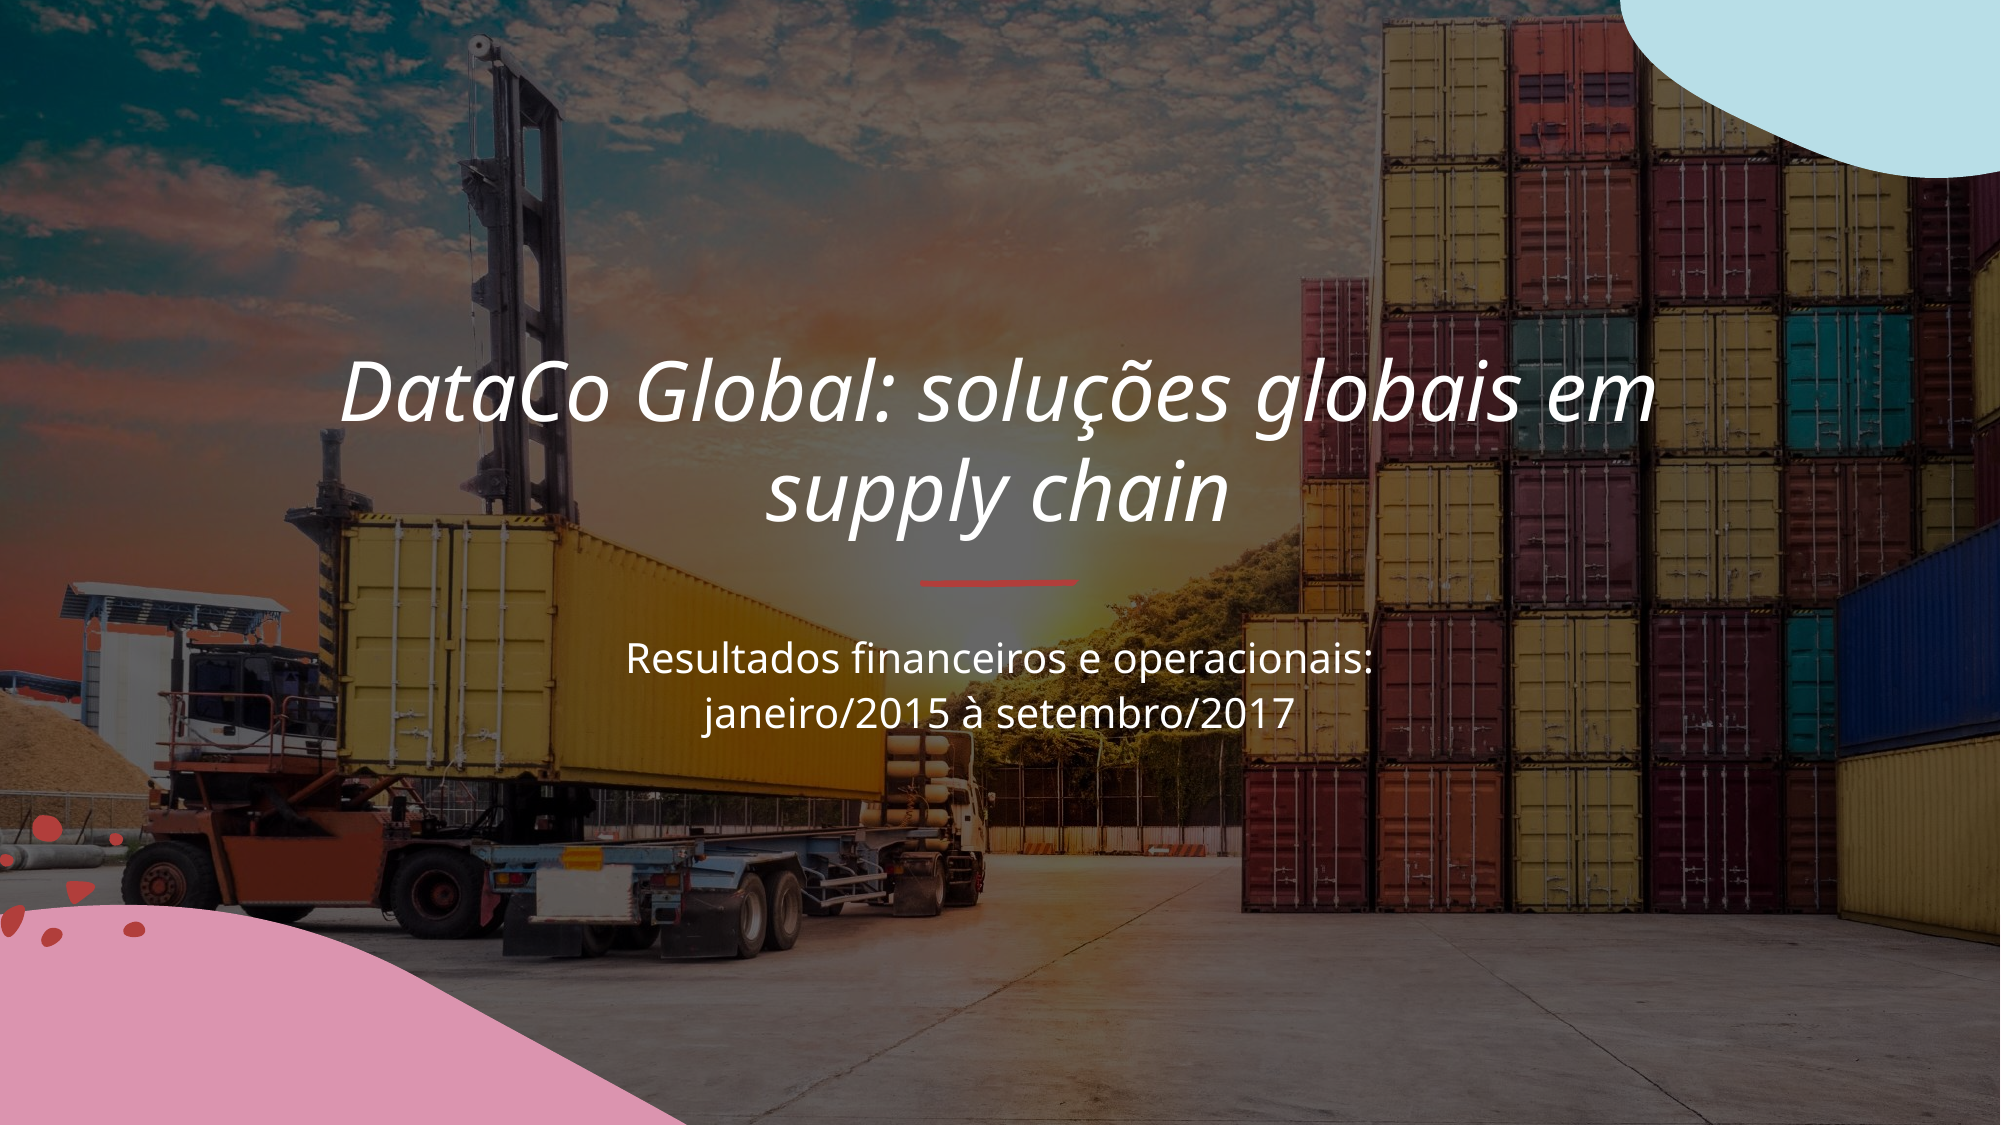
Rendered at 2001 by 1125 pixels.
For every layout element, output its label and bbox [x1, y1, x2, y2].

text_box [0, 815, 146, 947]
picture [0, 0, 2000, 1125]
text_box [919, 579, 1080, 588]
